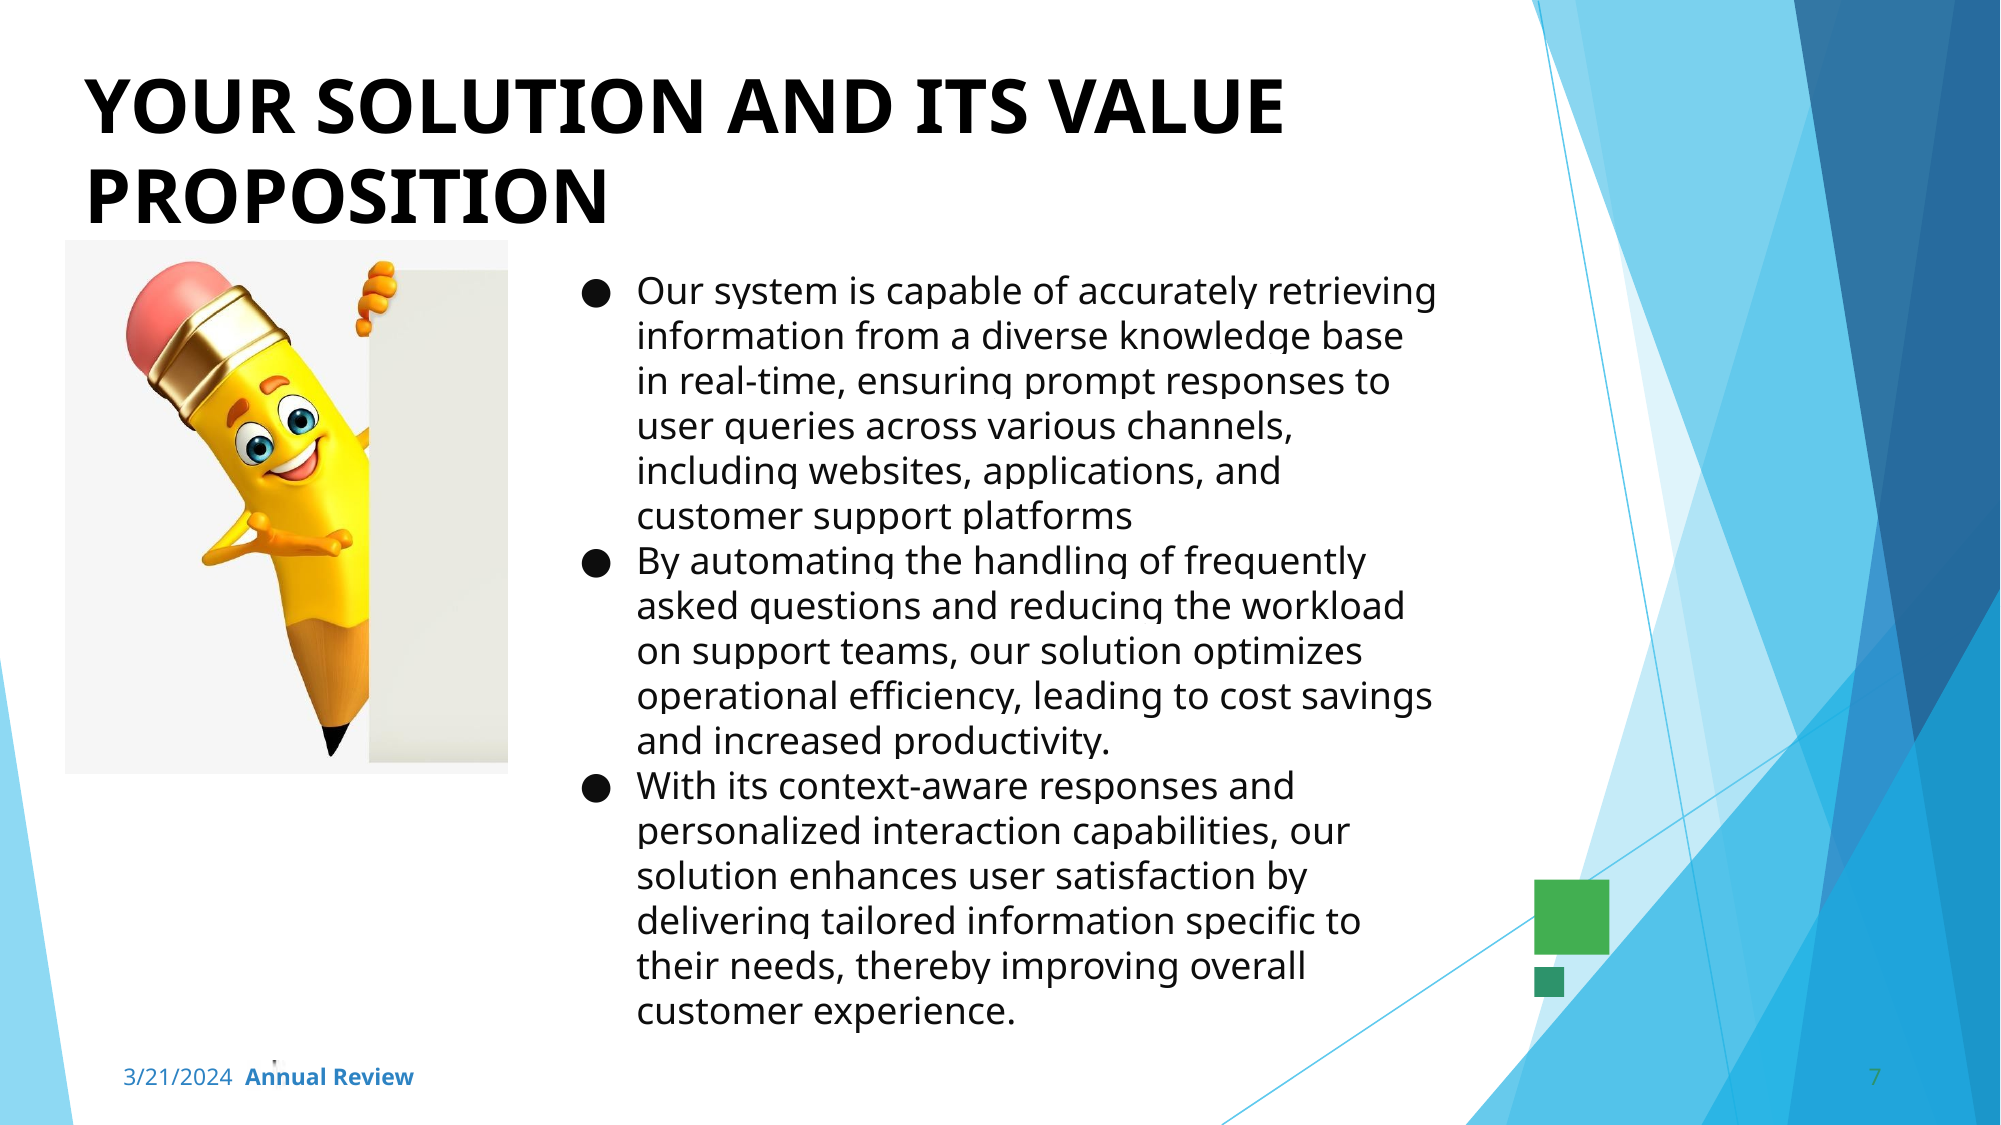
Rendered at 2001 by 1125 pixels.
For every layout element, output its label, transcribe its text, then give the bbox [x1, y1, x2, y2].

title YOUR SOLUTION AND ITS VALUE PROPOSITION [82, 56, 1685, 247]
text_box Our system is capable of accurately retrieving information from a diverse knowledge base in real-time, ensuring prompt responses to user queries across various channels, including websites, applications, and customer support platforms By automating the handling of frequently asked questions and reducing the workload on support teams, our solution optimizes operational efficiency, leading to cost savings and increased productivity. With its context-aware responses and personalized interaction capabilities, our solution enhances user satisfaction by delivering tailored information specific to their needs, thereby improving overall customer experience. [546, 251, 1454, 874]
picture [65, 240, 508, 774]
text_box [1534, 967, 1565, 997]
picture [110, 1060, 463, 1094]
text_box [1534, 879, 1610, 955]
slide_number ‹#› [1862, 1061, 1888, 1125]
